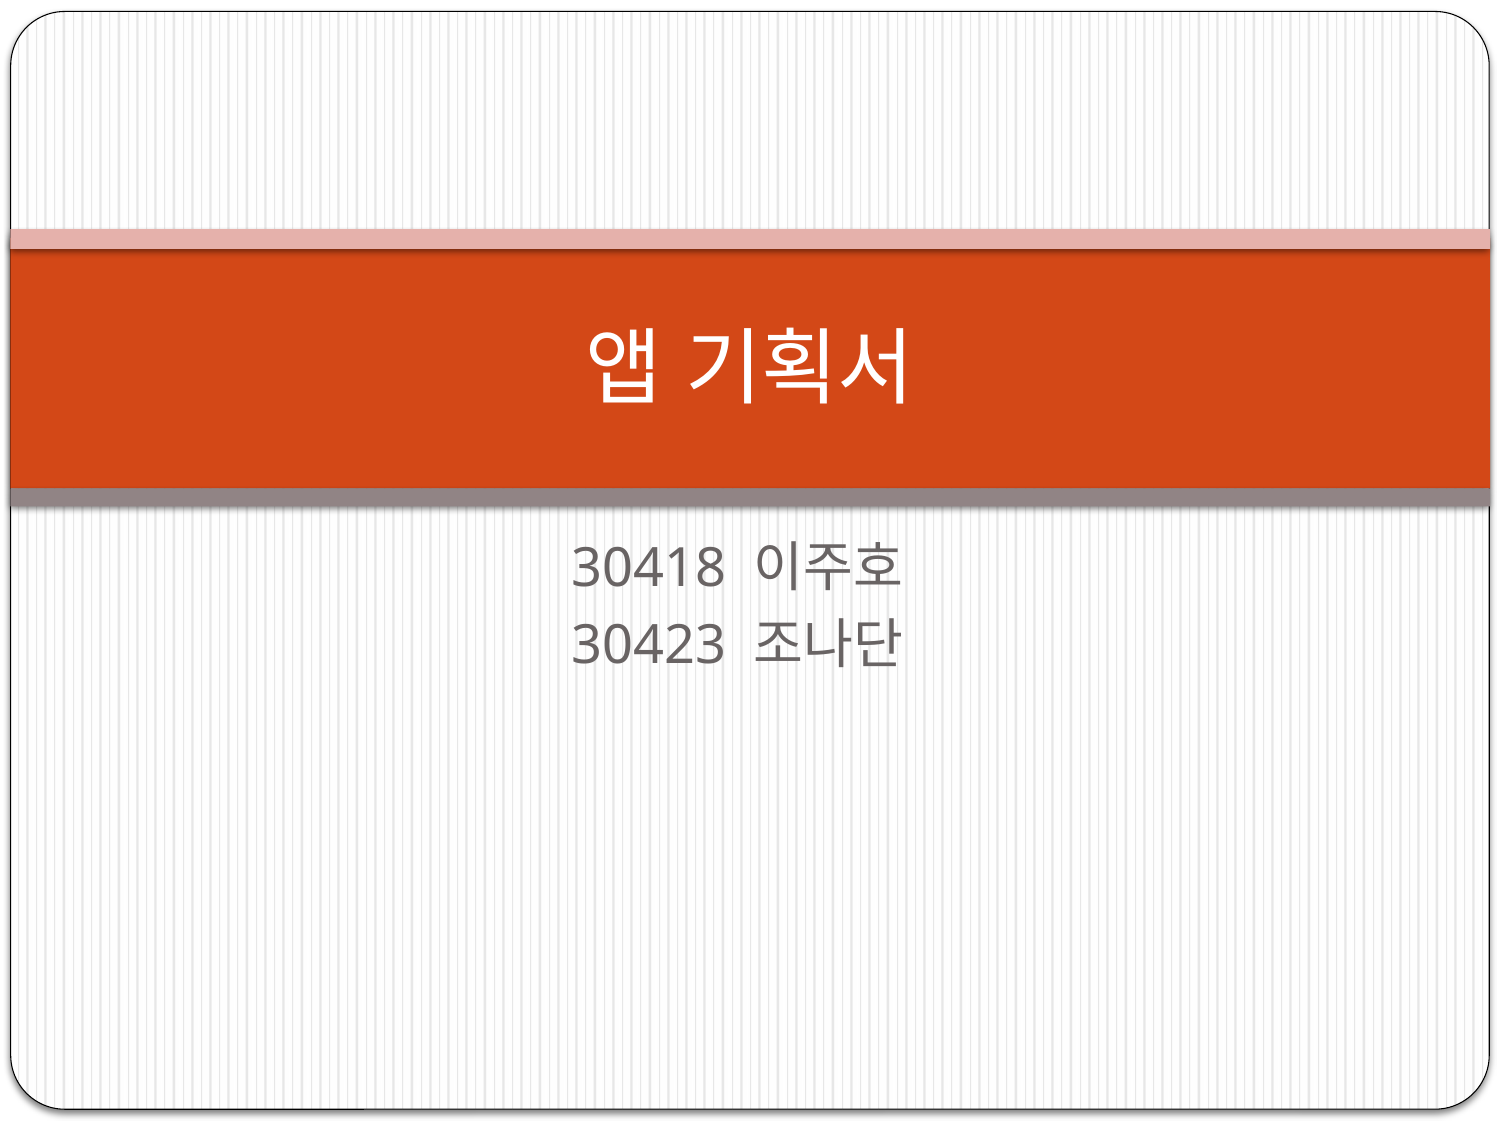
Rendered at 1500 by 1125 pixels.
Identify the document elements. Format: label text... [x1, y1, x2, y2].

subtitle 30418 이주호 30423 조나단 [212, 525, 1263, 788]
title 앱 기획서 [75, 247, 1425, 489]
